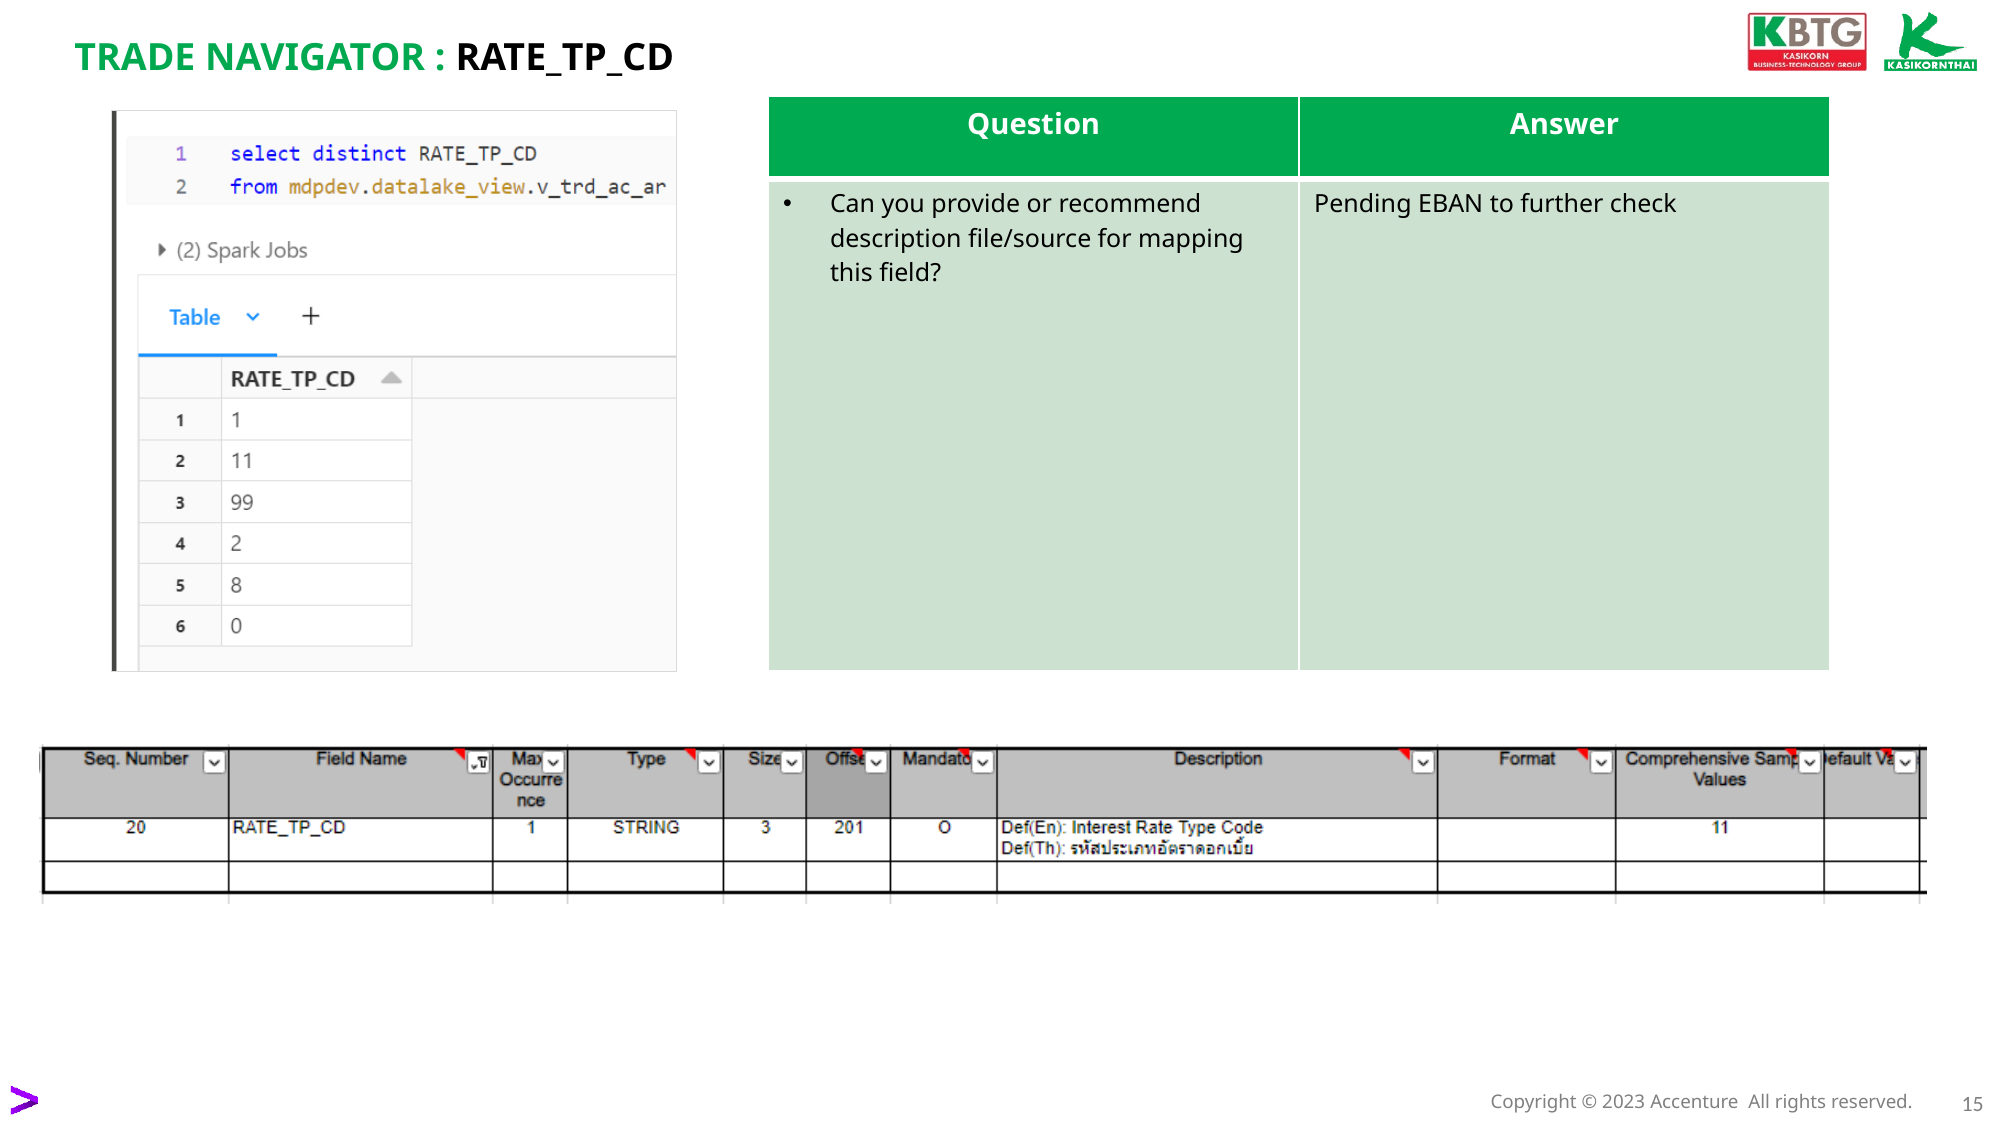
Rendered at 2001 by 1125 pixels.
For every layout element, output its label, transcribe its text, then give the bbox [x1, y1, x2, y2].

table_header Answer [1300, 97, 1829, 176]
list Trade navigator : RATE_TP_CD [72, 28, 1927, 83]
picture [38, 743, 1928, 904]
table_header Question [769, 97, 1298, 176]
picture [111, 110, 677, 672]
picture [1884, 12, 1977, 71]
table_cell Pending EBAN to further check [1300, 182, 1829, 670]
picture [1747, 12, 1867, 28]
table_cell Can you provide or recommend description file/source for mapping this field? [769, 182, 1298, 670]
picture [10, 1085, 39, 1115]
